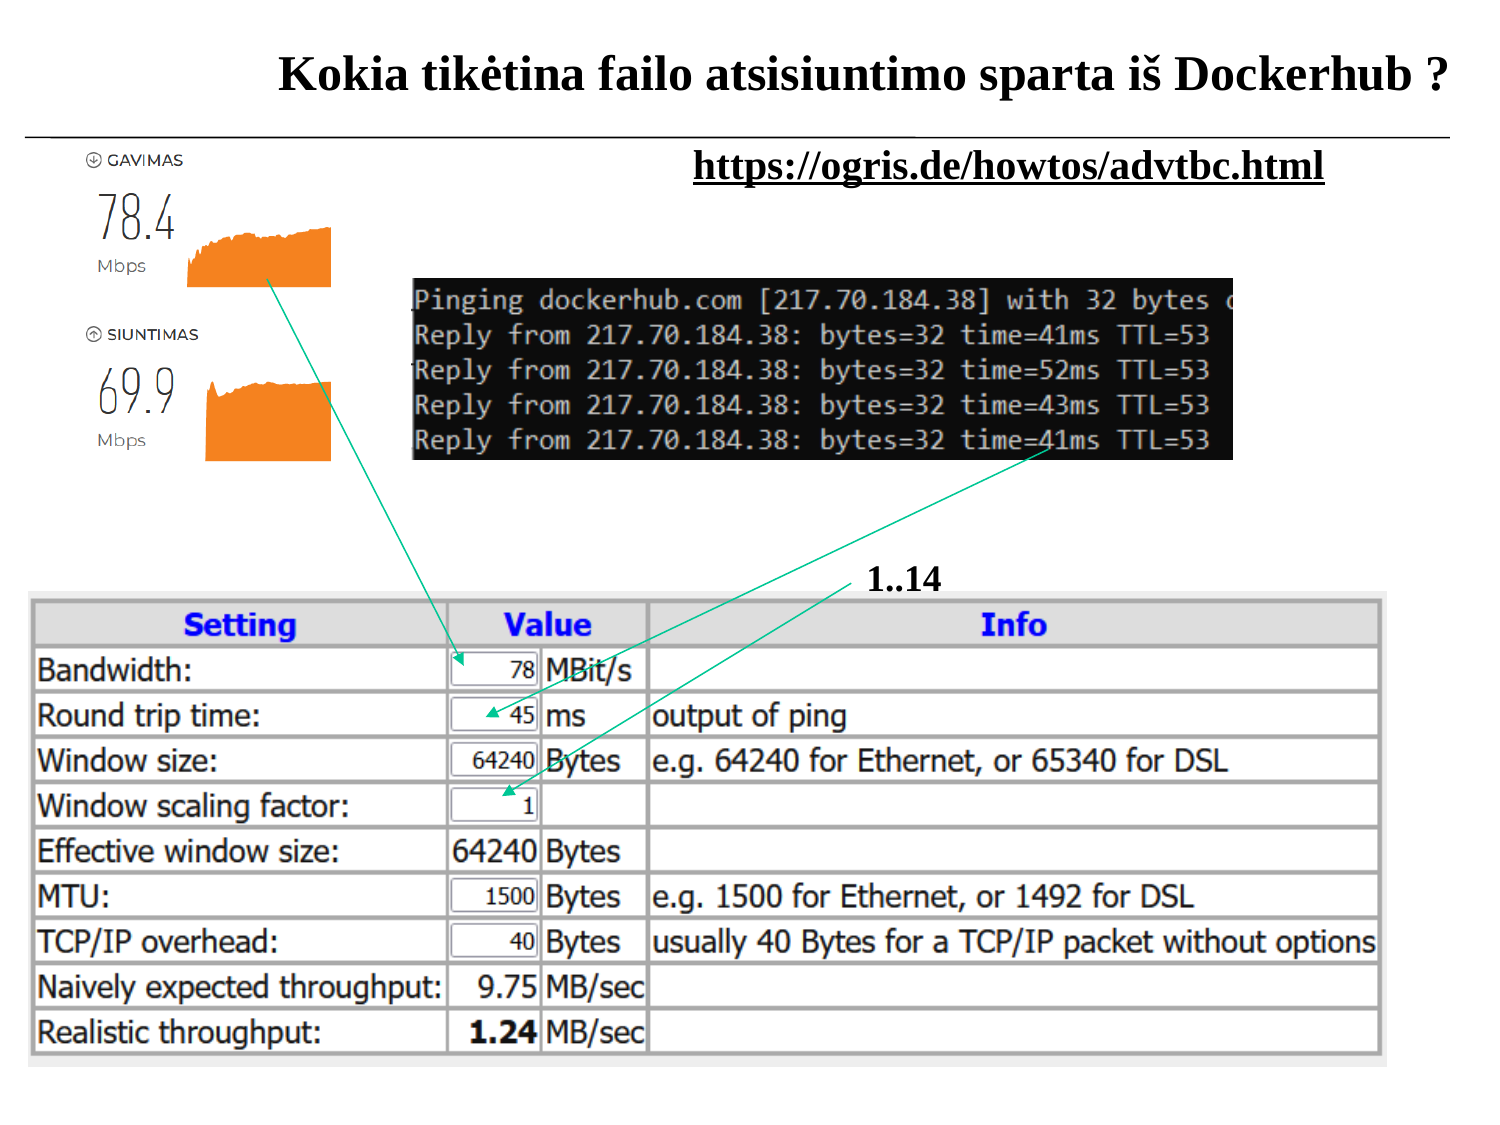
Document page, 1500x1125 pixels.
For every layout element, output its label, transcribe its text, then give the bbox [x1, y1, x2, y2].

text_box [501, 582, 852, 797]
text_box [266, 278, 465, 666]
picture [52, 147, 331, 474]
picture [28, 590, 1387, 1068]
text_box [485, 449, 1049, 718]
text_box https://ogris.de/howtos/advtbc.html [678, 130, 1340, 196]
picture [465, 278, 1234, 460]
text_box Kokia tikėtina failo atsisiuntimo sparta iš Dockerhub ? [263, 32, 1467, 108]
